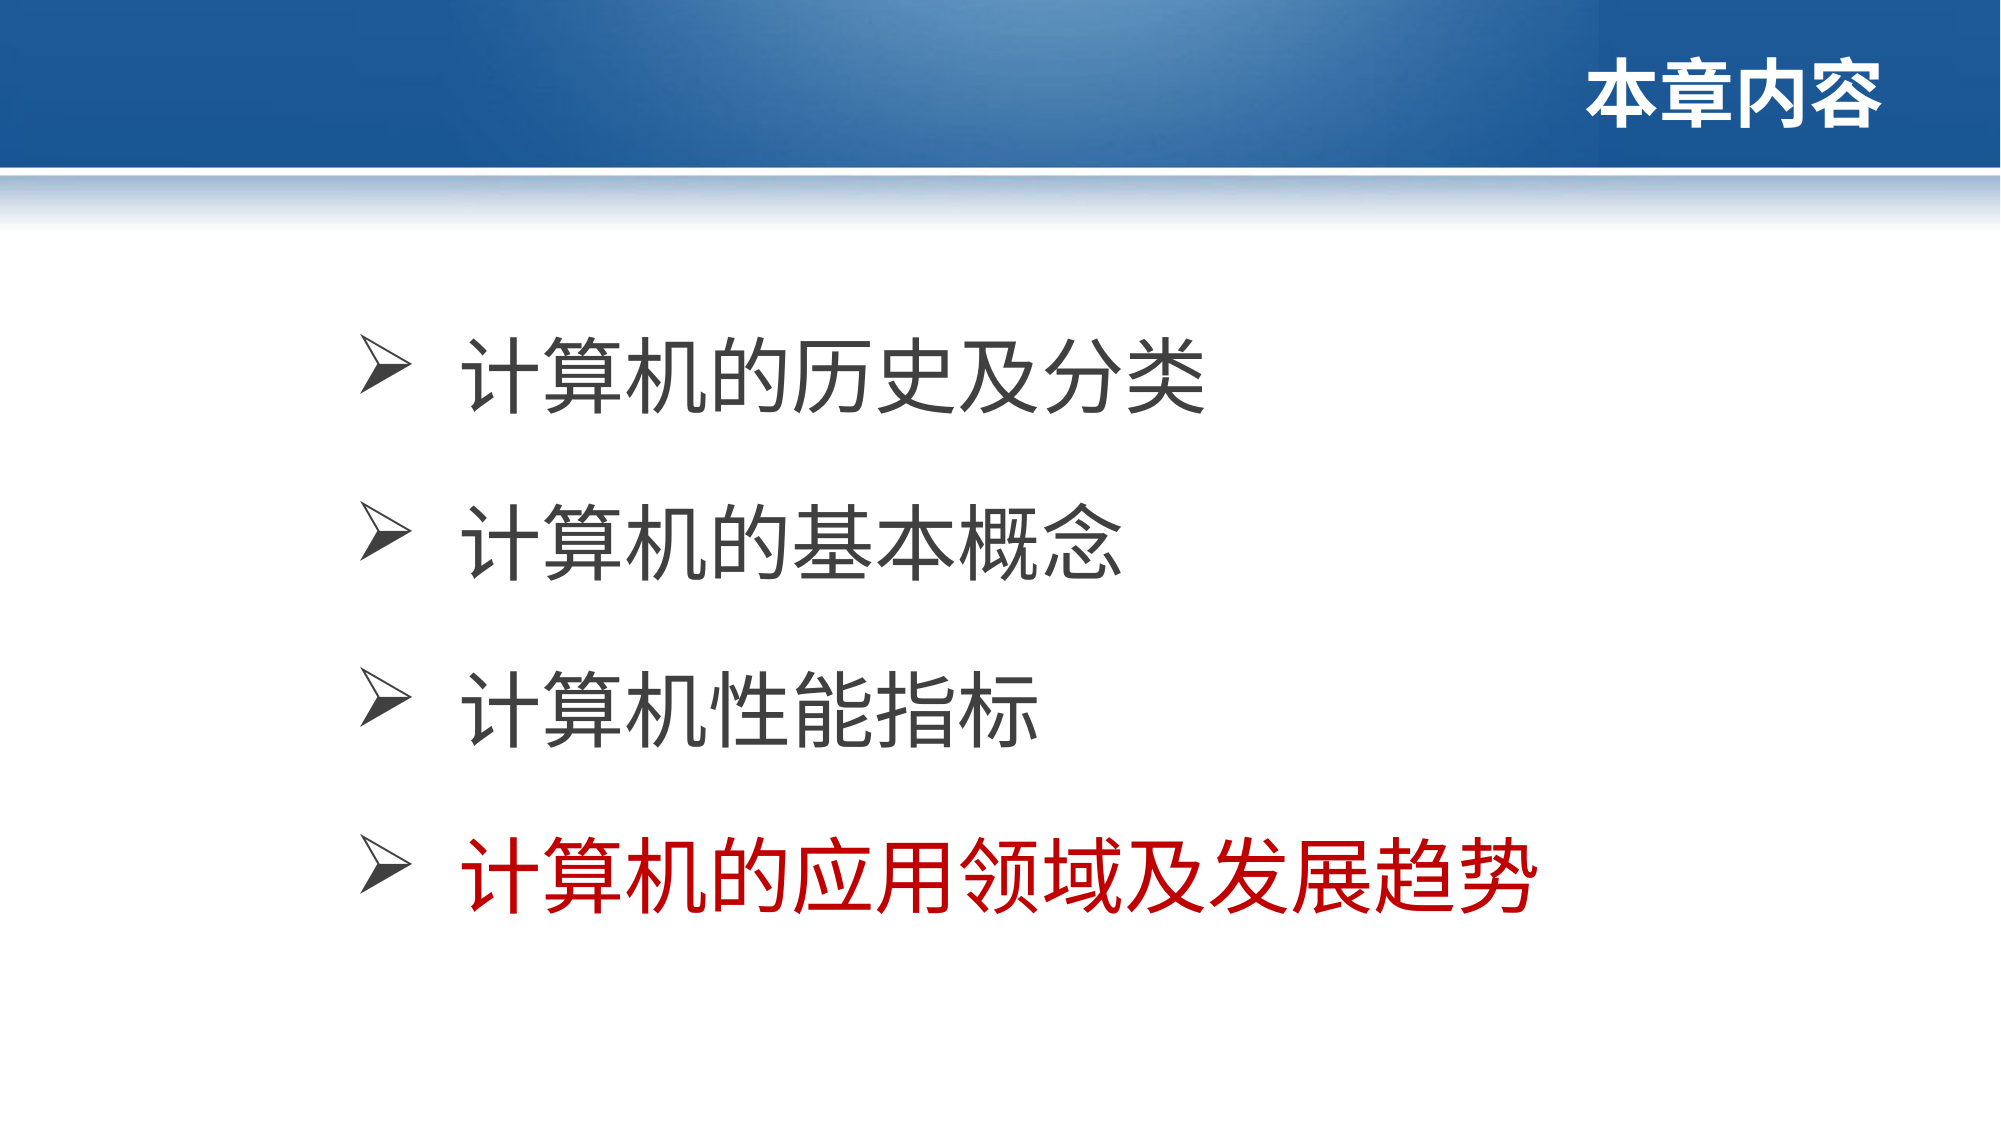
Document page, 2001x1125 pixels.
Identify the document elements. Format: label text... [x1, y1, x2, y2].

list 计算机的历史及分类 计算机的基本概念 计算机性能指标 计算机的应用领域及发展趋势 [338, 267, 1689, 1029]
picture [0, 0, 2001, 1125]
title 本章内容 [99, 45, 1900, 138]
